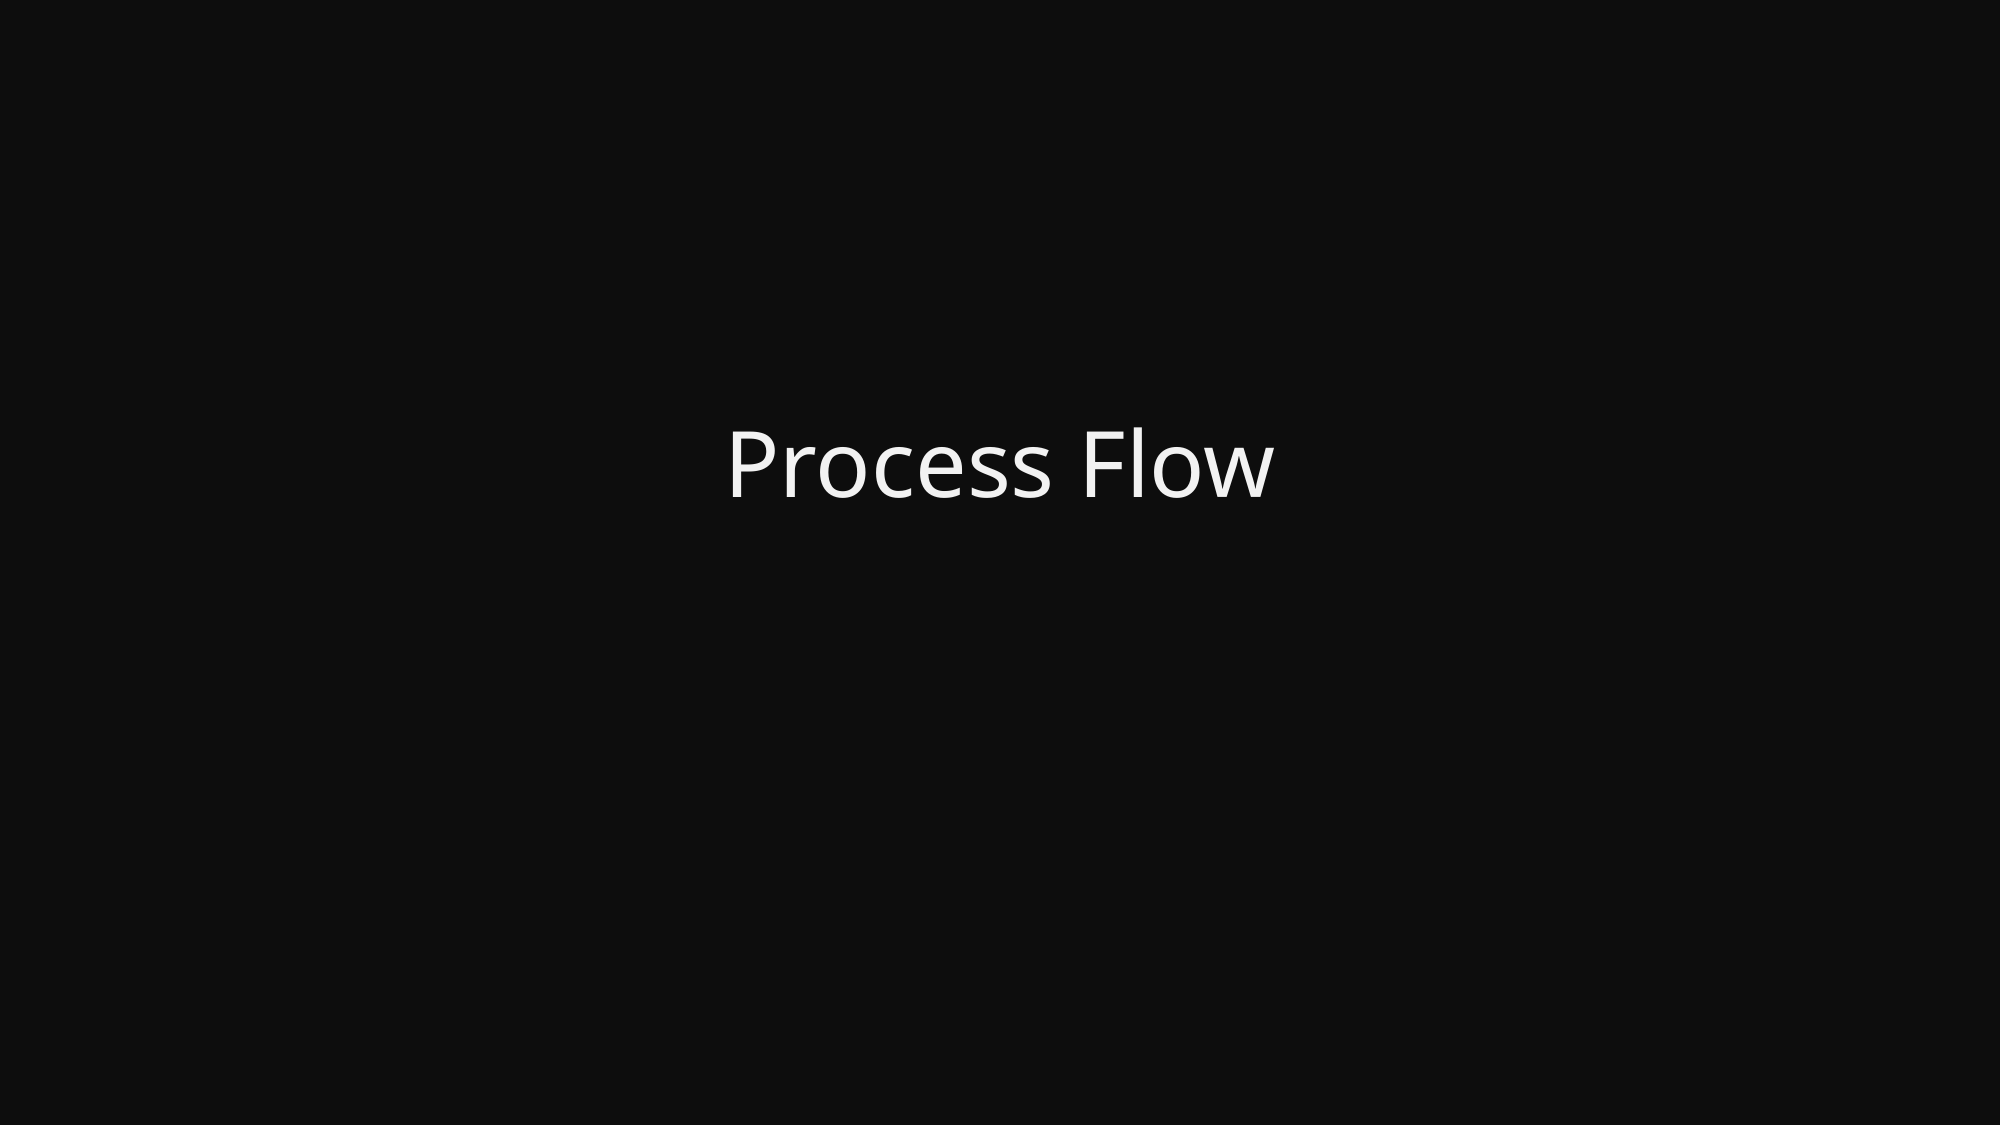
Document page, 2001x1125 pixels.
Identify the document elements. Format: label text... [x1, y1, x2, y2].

text_box Process Flow [709, 398, 1291, 524]
